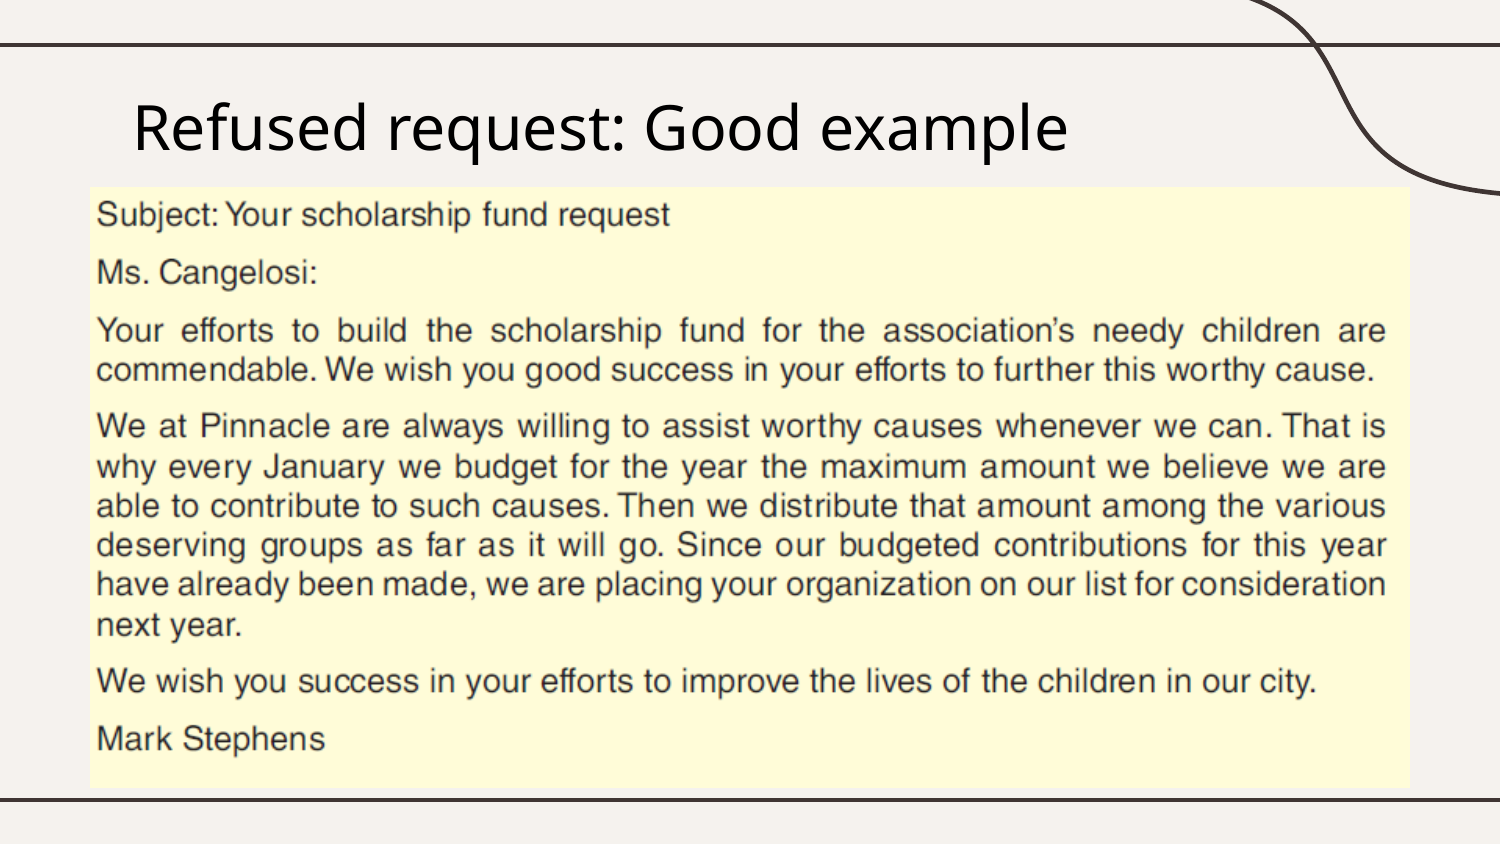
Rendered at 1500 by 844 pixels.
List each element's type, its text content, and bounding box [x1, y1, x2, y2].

picture [90, 187, 1410, 788]
title Refused request: Good example [116, 72, 1309, 167]
